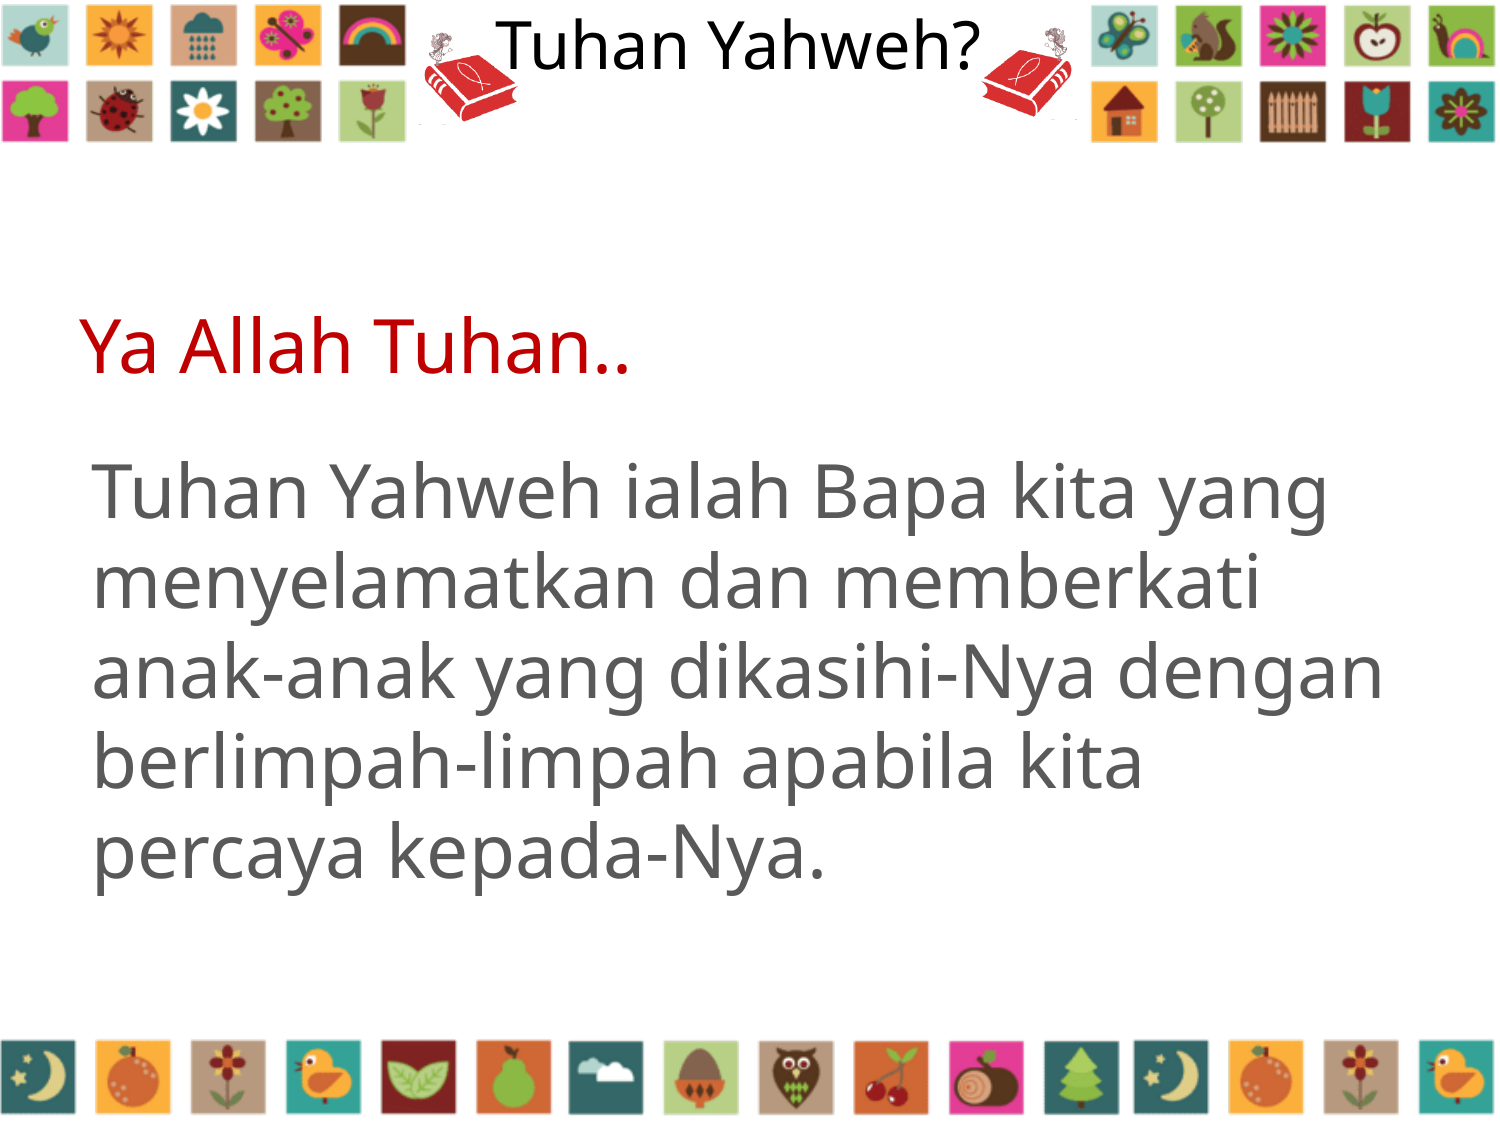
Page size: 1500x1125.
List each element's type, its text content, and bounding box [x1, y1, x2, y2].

picture [0, 3, 550, 150]
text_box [0, 1028, 1500, 1118]
text_box Ya Allah Tuhan.. [64, 290, 1412, 396]
text_box Tuhan Yahweh? [414, 0, 1080, 91]
text_box Tuhan Yahweh ialah Bapa kita yang menyelamatkan dan memberkati anak-anak yang dikasihi-Nya dengan berlimpah-limpah apabila kita percaya kepada-Nya. [76, 436, 1424, 902]
picture [950, 3, 1500, 150]
